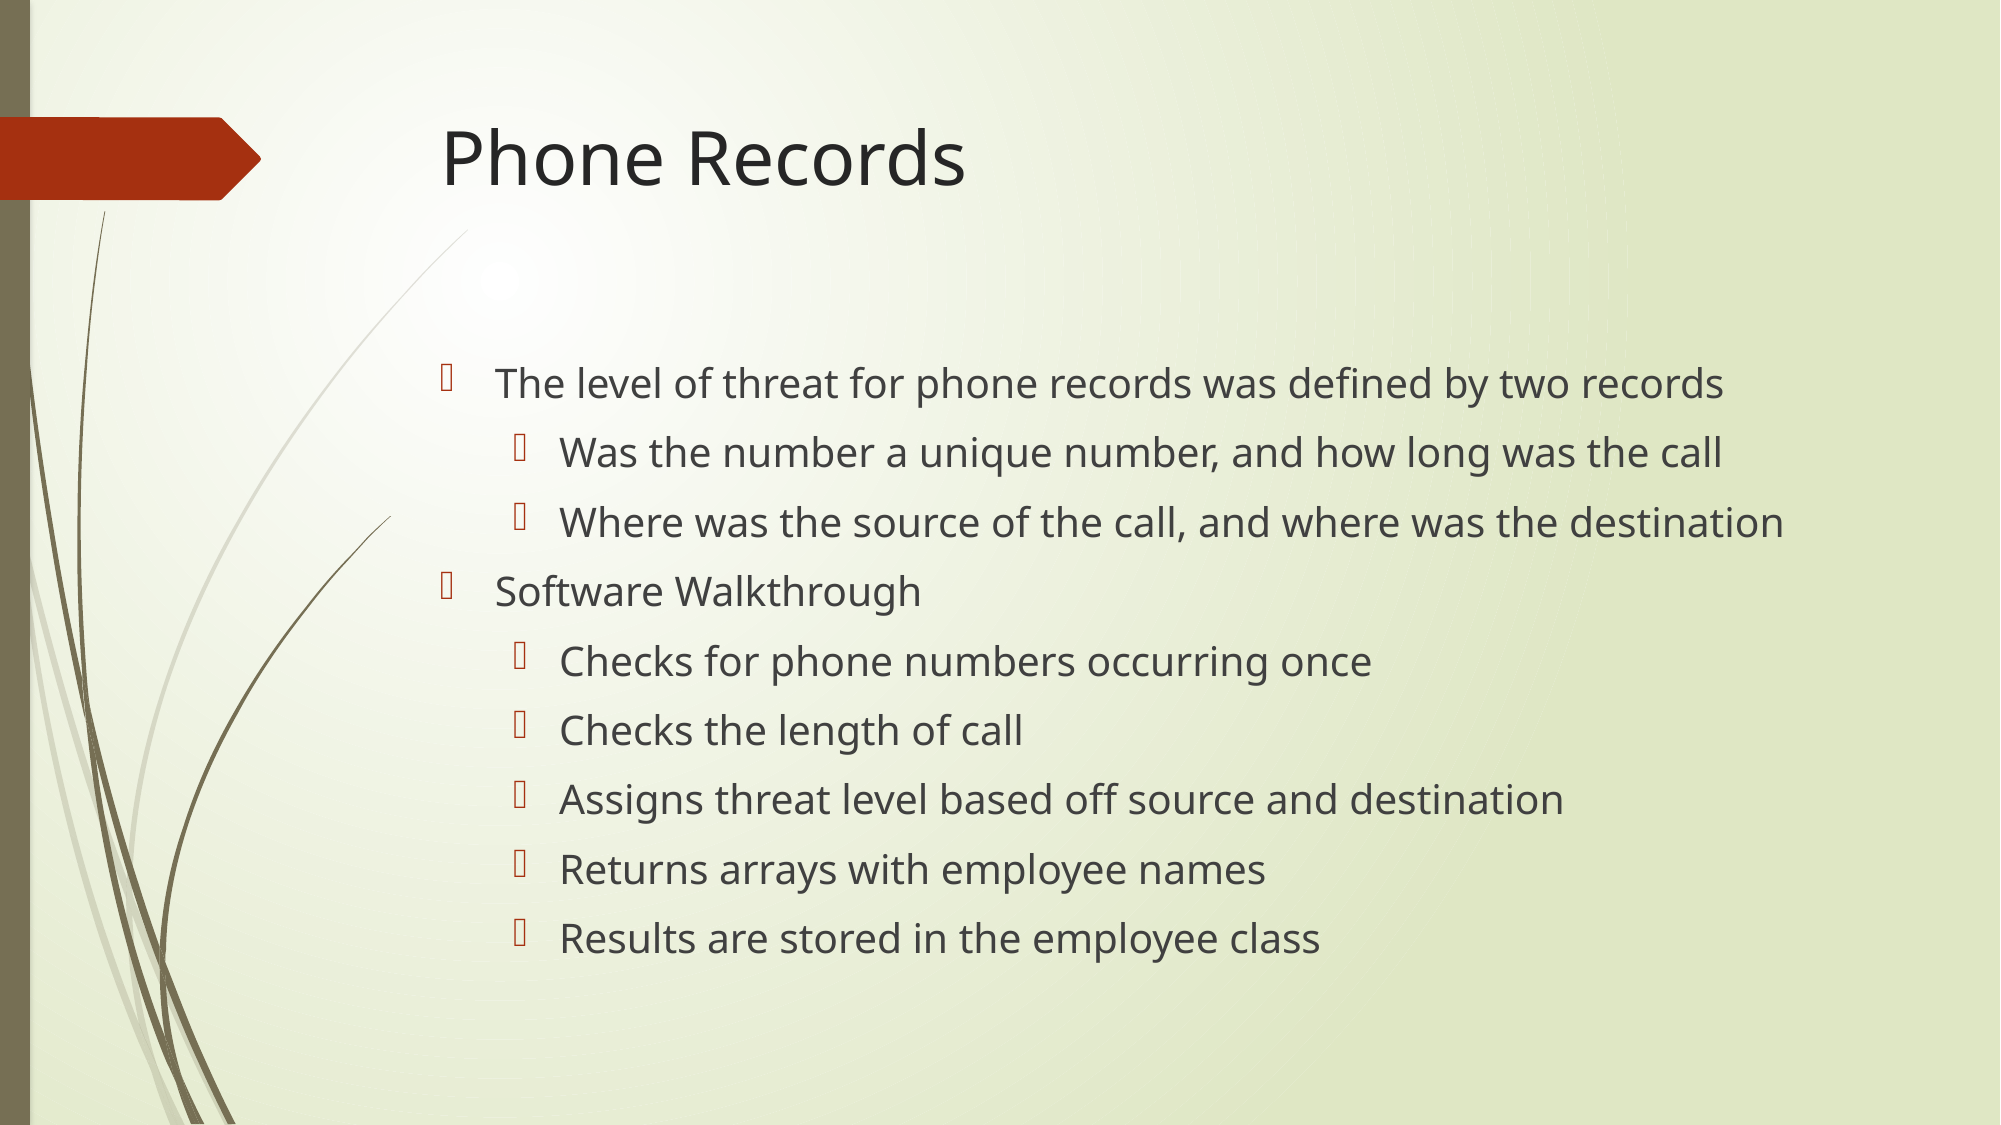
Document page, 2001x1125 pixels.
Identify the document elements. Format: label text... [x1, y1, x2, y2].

list The level of threat for phone records was defined by two records Was the number a unique number, and how long was the call Where was the source of the call, and where was the destination Software Walkthrough Checks for phone numbers occurring once Checks the length of call Assigns threat level based off source and destination Returns arrays with employee names Results are stored in the employee class [424, 350, 1888, 970]
title Phone Records [425, 102, 1888, 313]
